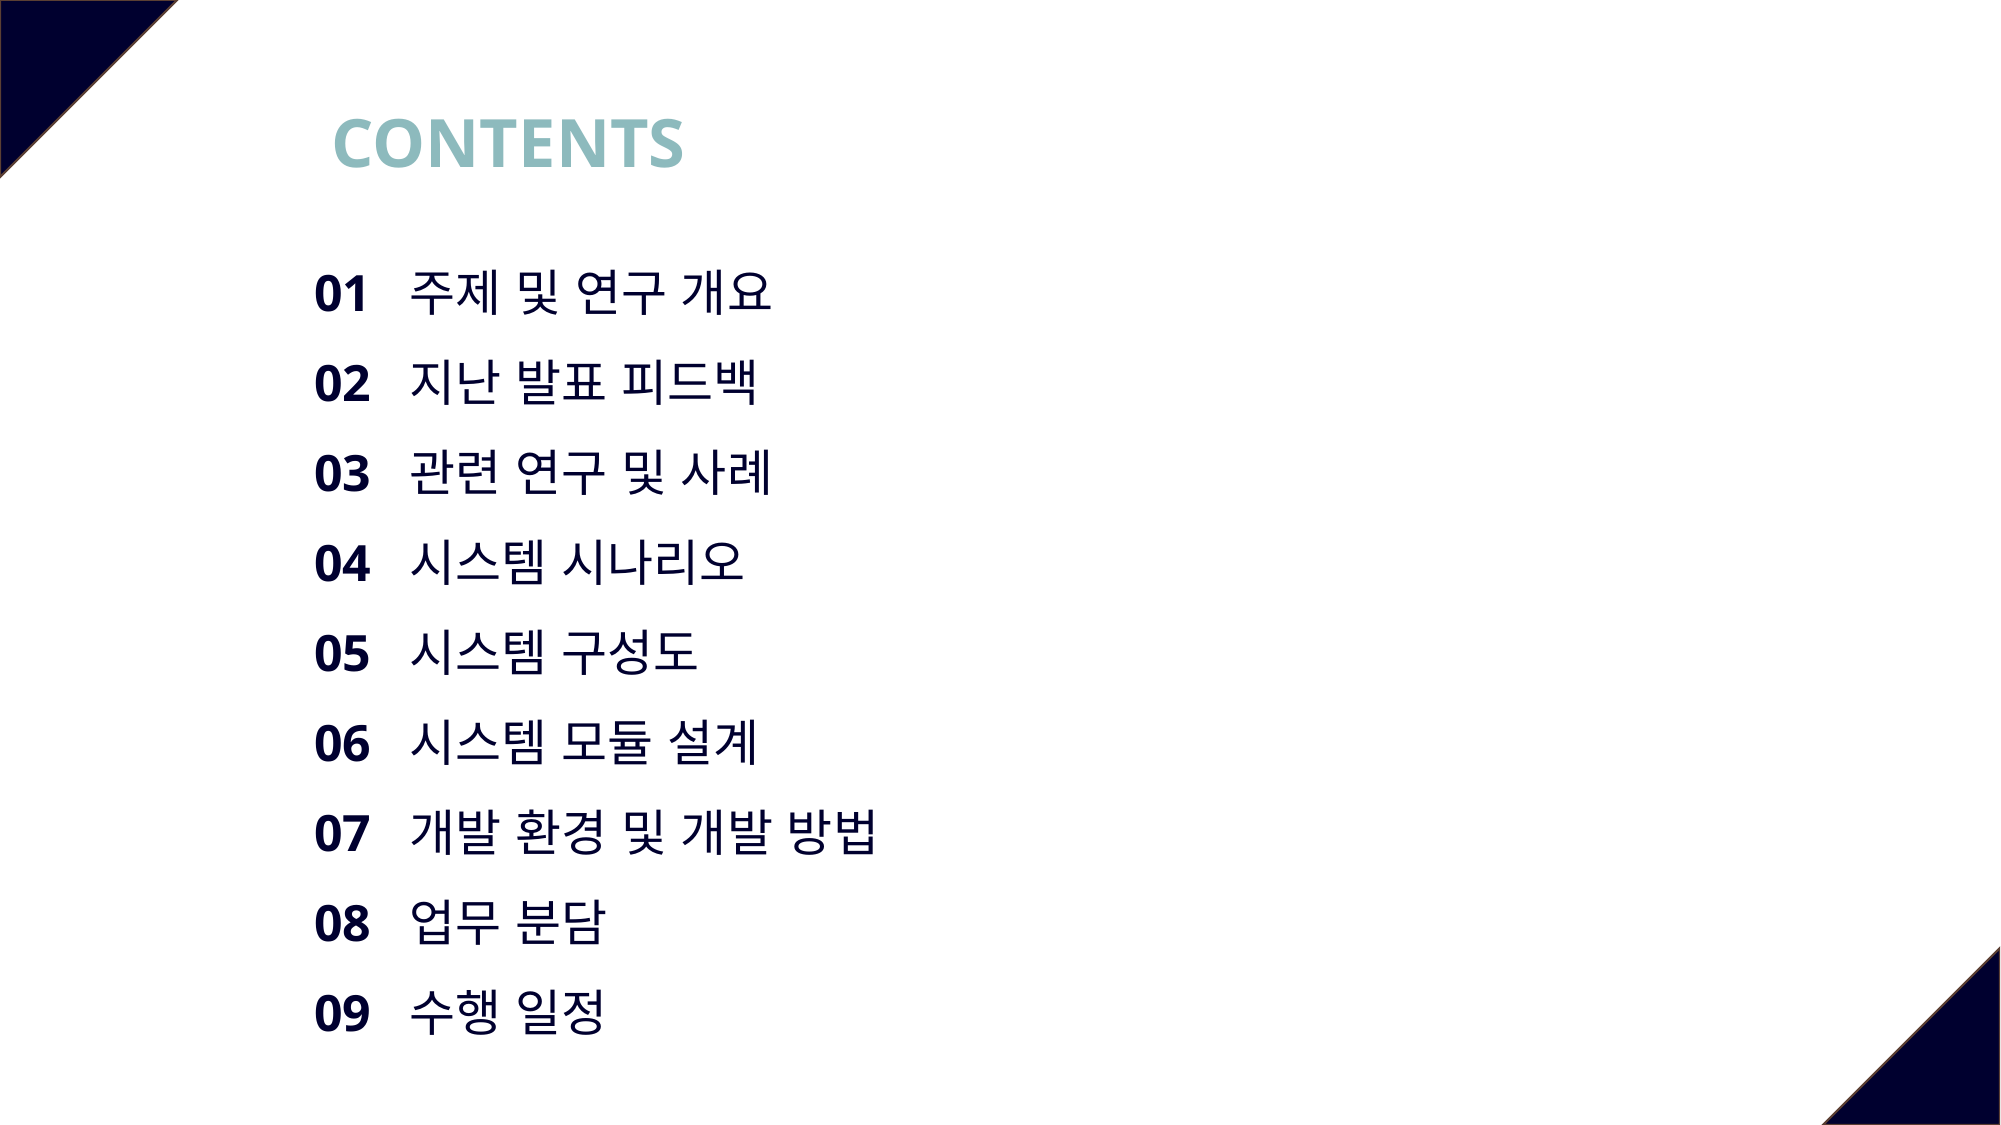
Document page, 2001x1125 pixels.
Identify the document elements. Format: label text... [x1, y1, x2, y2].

text_box 01 주제 및 연구 개요 02 지난 발표 피드백 03 관련 연구 및 사례 04 시스템 시나리오 05 시스템 구성도 06 시스템 모듈 설계 07 개발 환경 및 개발 방법 08 업무 분담 09 수행 일정 [299, 224, 990, 1049]
text_box CONTENTS [299, 93, 718, 189]
